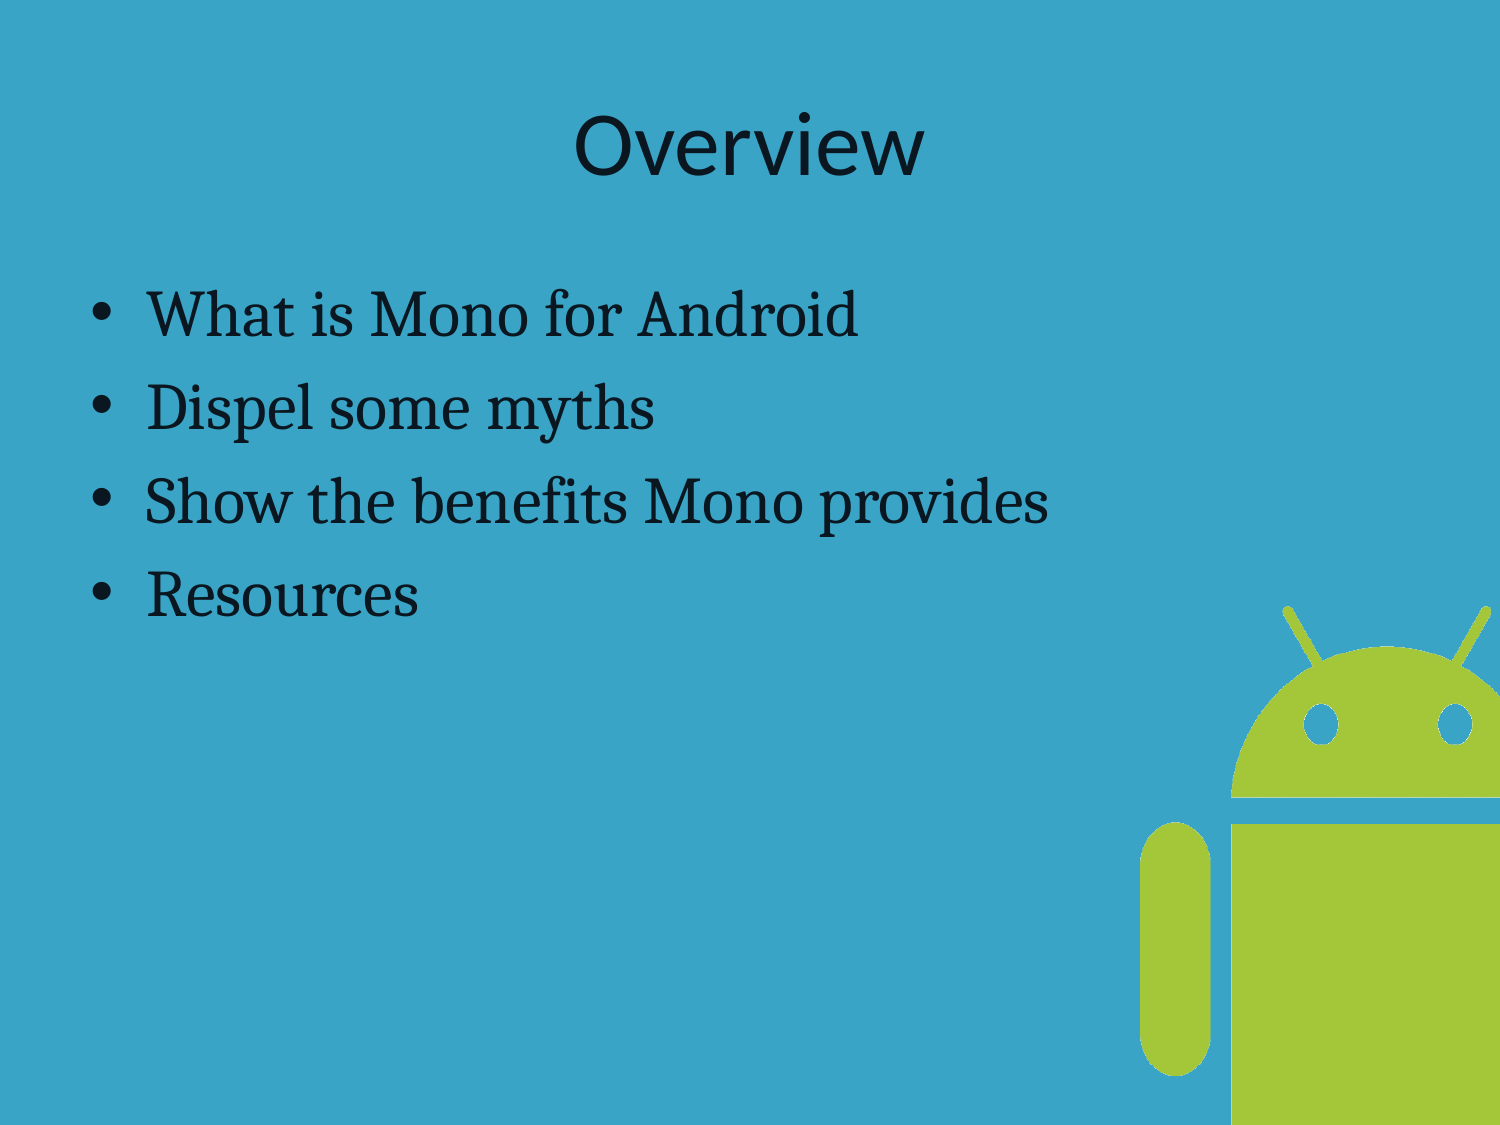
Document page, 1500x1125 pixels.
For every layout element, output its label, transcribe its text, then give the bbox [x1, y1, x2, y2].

title Overview [75, 45, 1425, 233]
list What is Mono for Android Dispel some myths Show the benefits Mono provides Resources [75, 262, 1425, 1005]
picture [0, 0, 1500, 1125]
